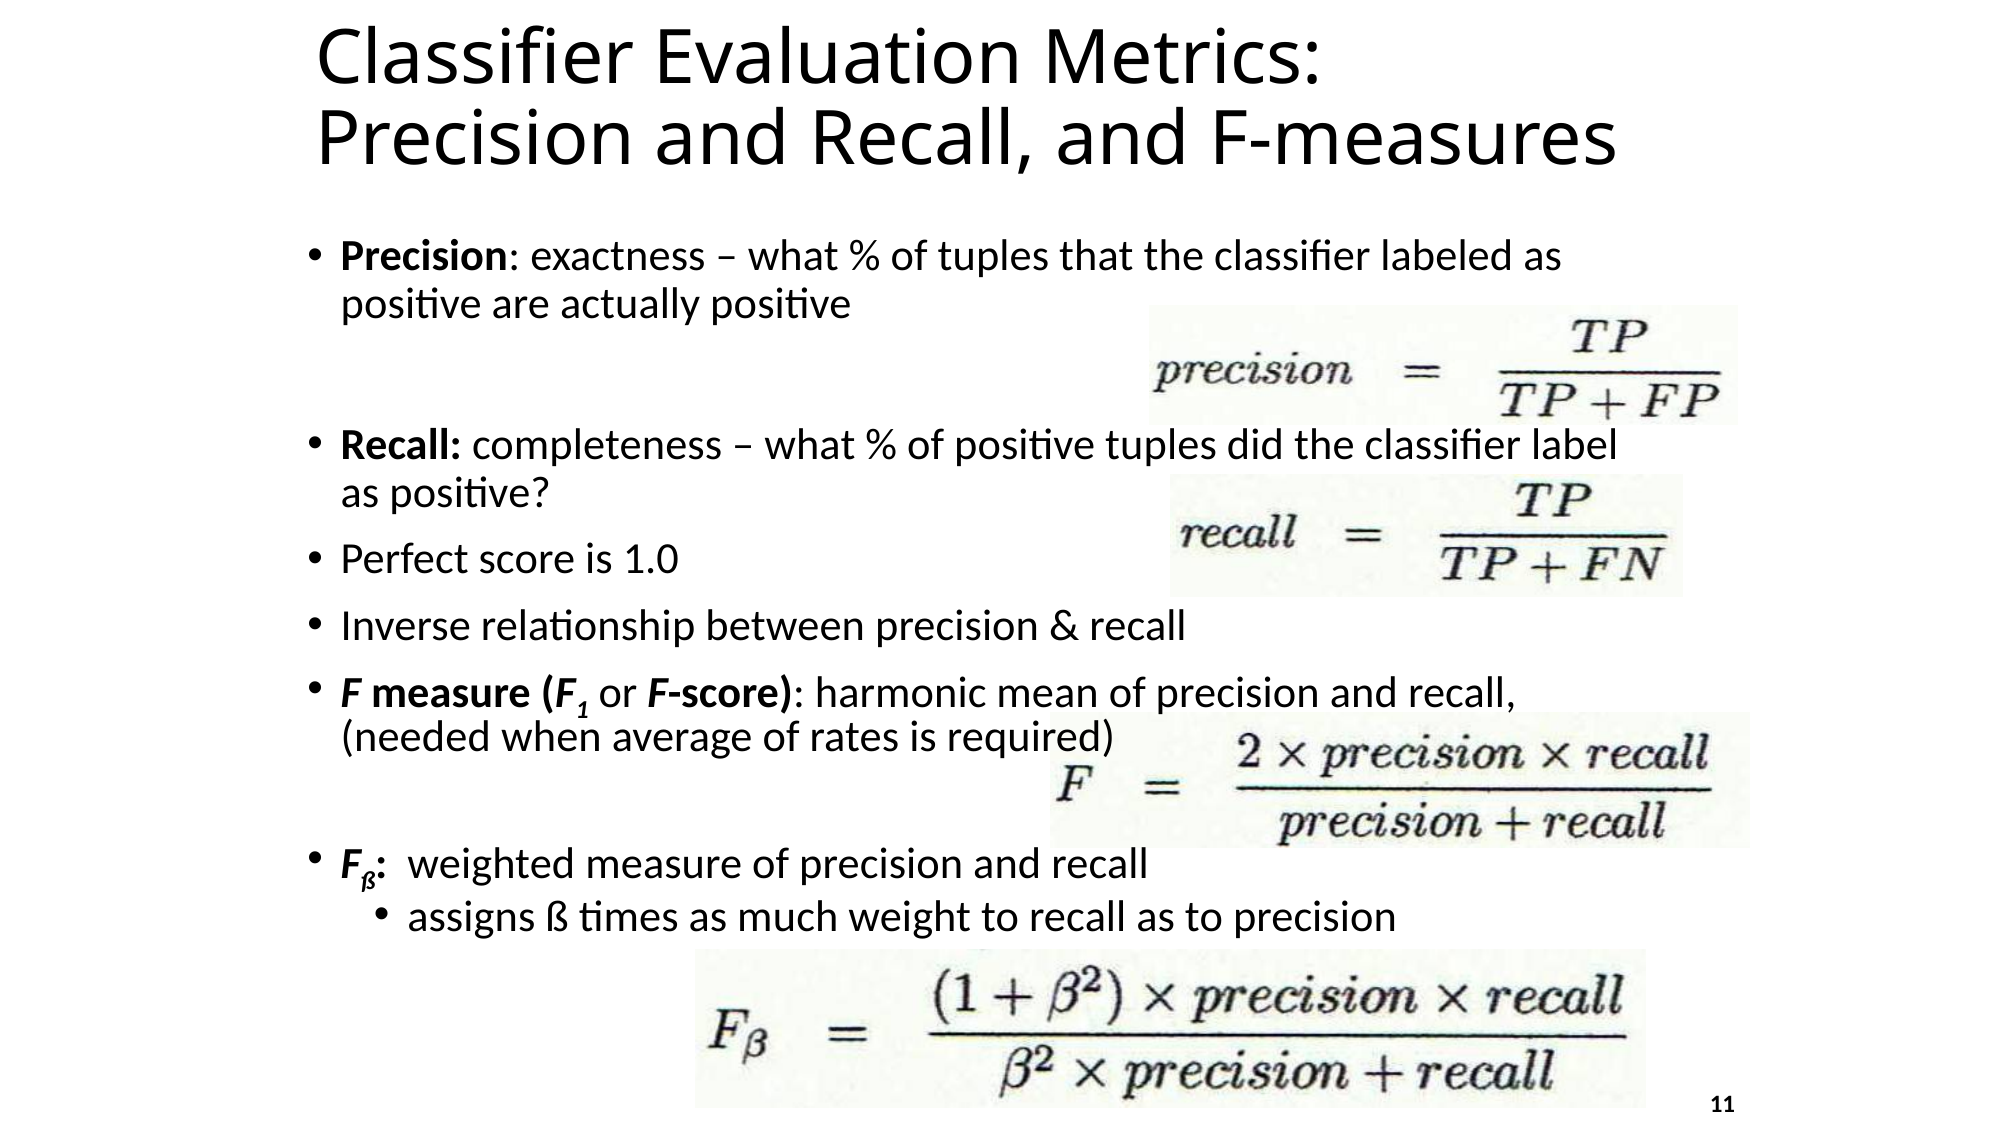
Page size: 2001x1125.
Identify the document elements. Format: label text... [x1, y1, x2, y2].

text_box 11 [1437, 1062, 1750, 1125]
picture [1149, 305, 1738, 425]
picture [695, 949, 1646, 1108]
list Precision: exactness – what % of tuples that the classifier labeled as positive are actually positive Recall: completeness – what % of positive tuples did the classifier label as positive? Perfect score is 1.0 Inverse relationship between precision & recall F measure (F1 or F-score): harmonic mean of precision and recall, (needed when average of rates is required) Fß: weighted measure of precision and recall assigns ß times as much weight to recall as to precision [292, 224, 1675, 950]
text_box [422, 821, 453, 907]
picture [1170, 474, 1683, 597]
title Classifier Evaluation Metrics: Precision and Recall, and F-measures [300, 0, 1679, 200]
picture [1049, 712, 1750, 848]
